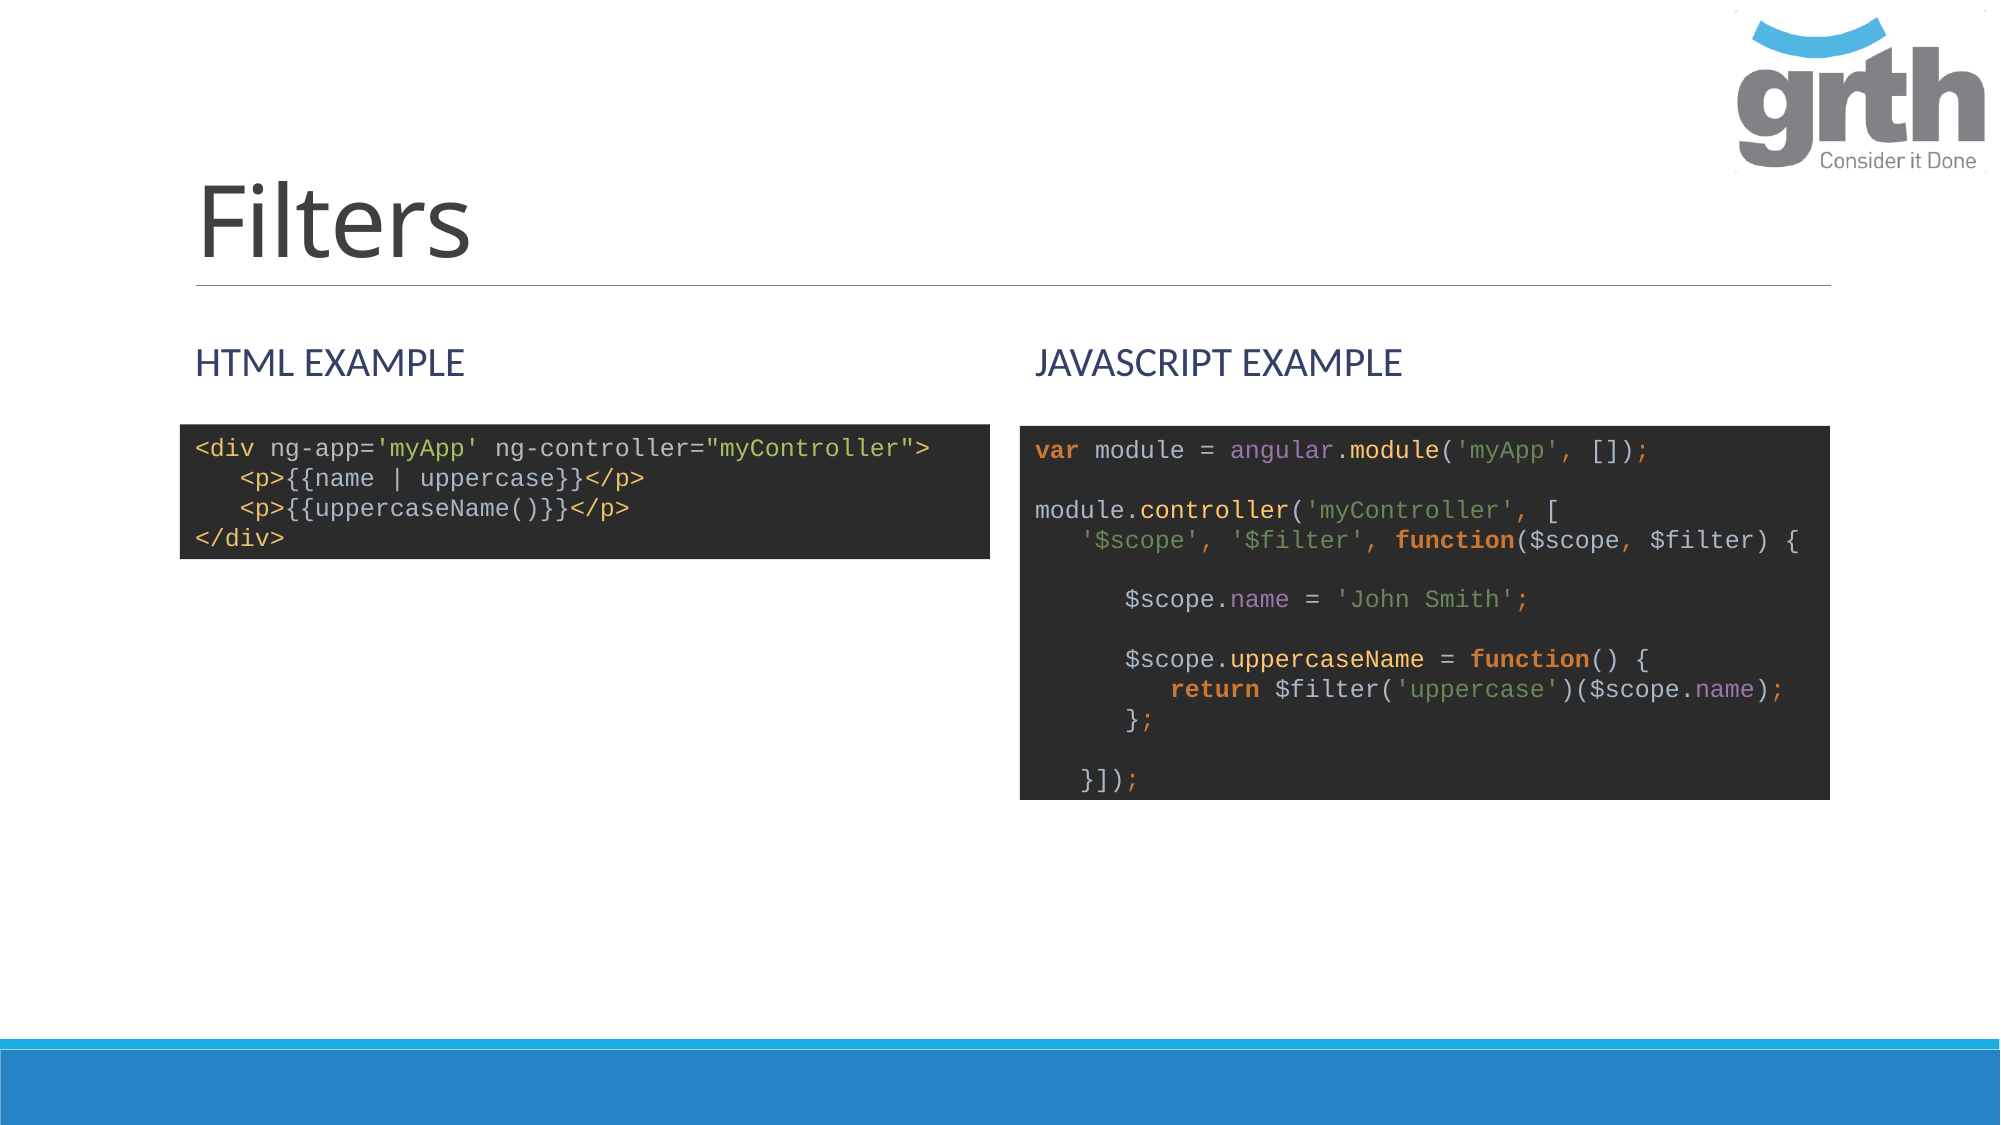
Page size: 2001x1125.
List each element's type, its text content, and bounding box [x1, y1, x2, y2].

text_box var module = angular.module('myApp', []); module.controller('myController', [ '$scope', '$filter', function($scope, $filter) { $scope.name = 'John Smith'; $scope.uppercaseName = function() { return $filter('uppercase')($scope.name); }; }]); [1019, 425, 1830, 800]
picture [1735, 10, 1987, 172]
list JavaScript Example [1020, 302, 1830, 424]
text_box <div ng-app='myApp' ng-controller="myController"> <p>{{name | uppercase}}</p> <p>{{uppercaseName()}}</p> </div> [179, 424, 990, 560]
title Filters [180, 47, 1830, 285]
list HTML Example [180, 302, 990, 424]
